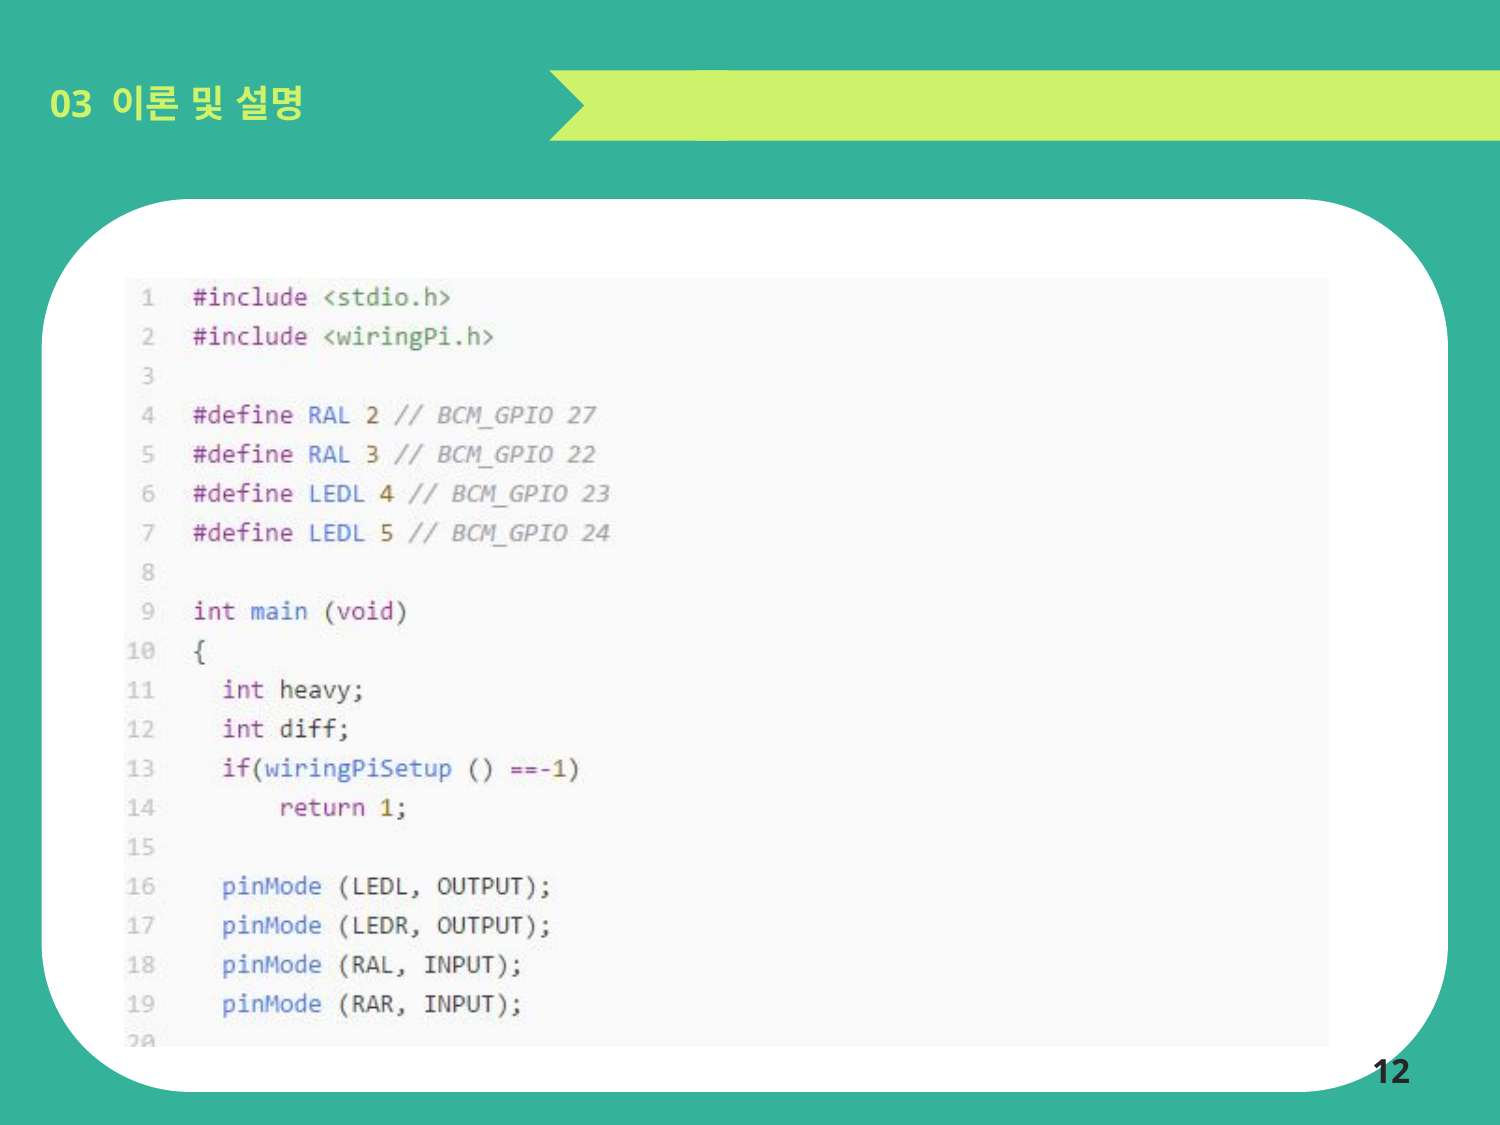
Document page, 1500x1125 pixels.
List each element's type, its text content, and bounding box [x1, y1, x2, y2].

picture [123, 278, 1329, 1047]
text_box 03 이론 및 설명 [35, 72, 544, 133]
slide_number 12 [1074, 1042, 1425, 1103]
text_box [39, 196, 1451, 1095]
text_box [548, 70, 1500, 141]
